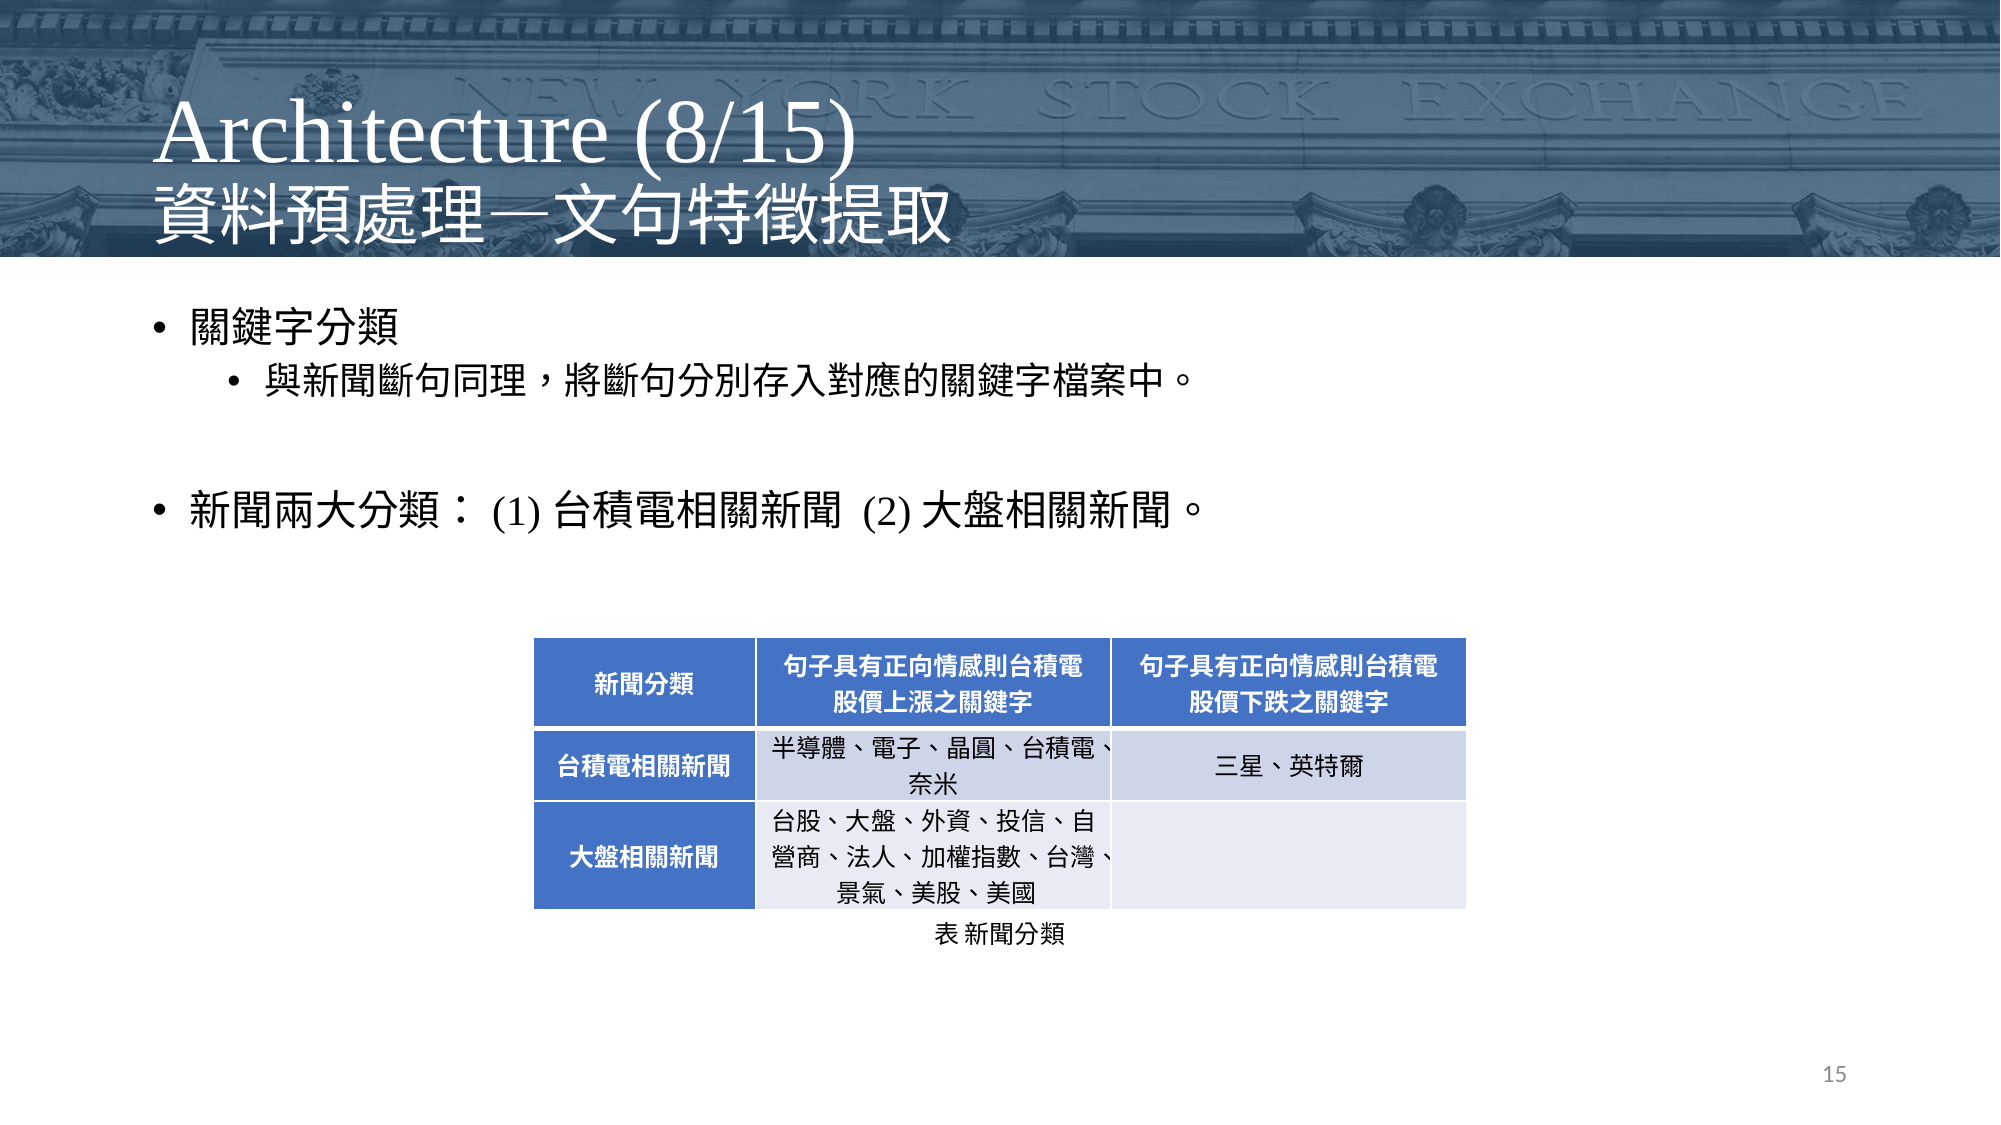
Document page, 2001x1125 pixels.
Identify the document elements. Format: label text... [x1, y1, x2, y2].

text_box 表 新聞分類 [919, 911, 1081, 956]
title Architecture (8/15) 資料預處理—文句特徵提取 [137, 59, 1863, 278]
text_box 關鍵字分類 與新聞斷句同理，將斷句分別存入對應的關鍵字檔案中。 新聞兩大分類：(1)台積電相關新聞 (2)大盤相關新聞。 [137, 299, 1863, 1014]
picture [0, 0, 2000, 257]
slide_number 15 [1412, 1042, 1863, 1103]
